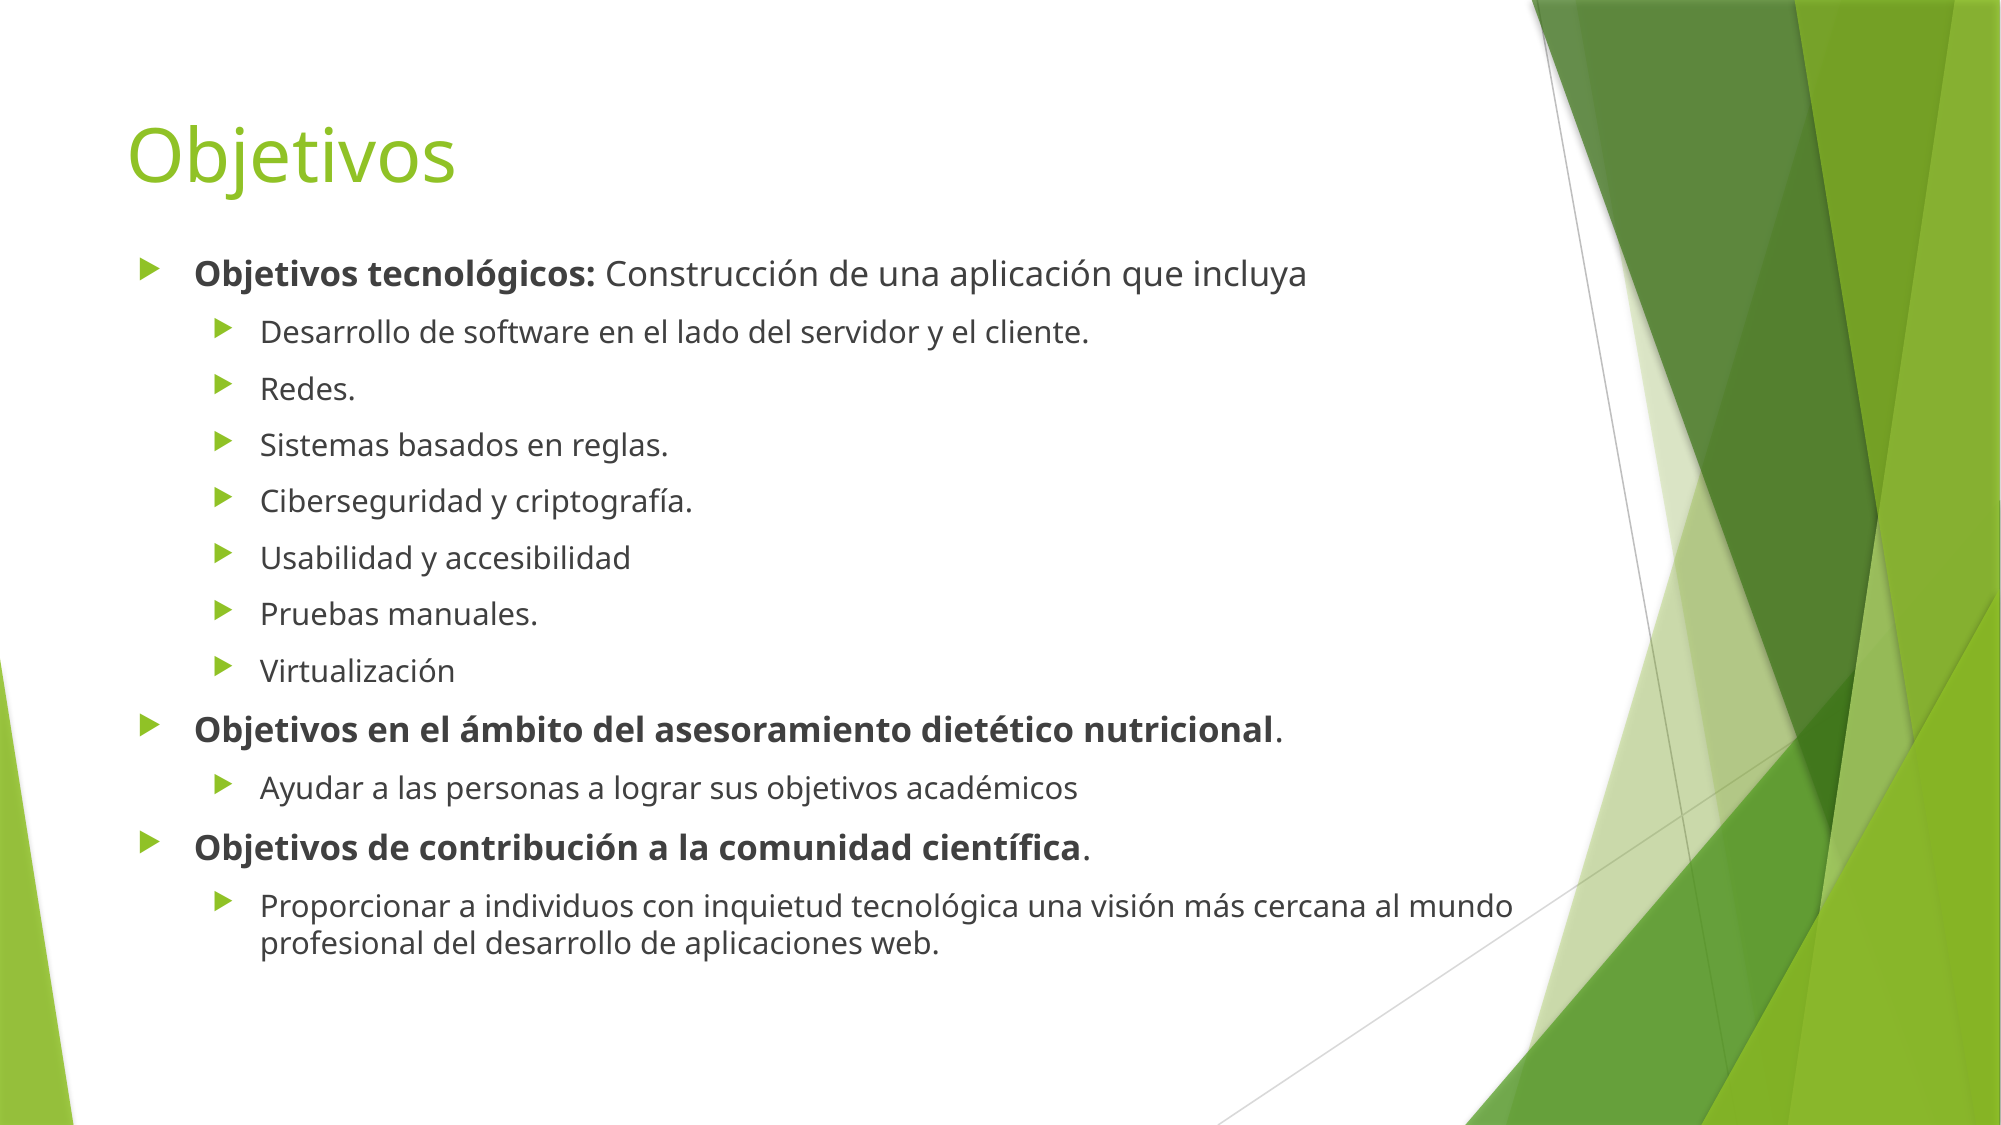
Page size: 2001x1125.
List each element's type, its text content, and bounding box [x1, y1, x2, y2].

list Objetivos tecnológicos: Construcción de una aplicación que incluya Desarrollo de software en el lado del servidor y el cliente. Redes. Sistemas basados en reglas. Ciberseguridad y criptografía. Usabilidad y accesibilidad Pruebas manuales. Virtualización Objetivos en el ámbito del asesoramiento dietético nutricional. Ayudar a las personas a lograr sus objetivos académicos Objetivos de contribución a la comunidad científica. Proporcionar a individuos con inquietud tecnológica una visión más cercana al mundo profesional del desarrollo de aplicaciones web. [122, 244, 1603, 968]
title Objetivos [111, 99, 1522, 317]
